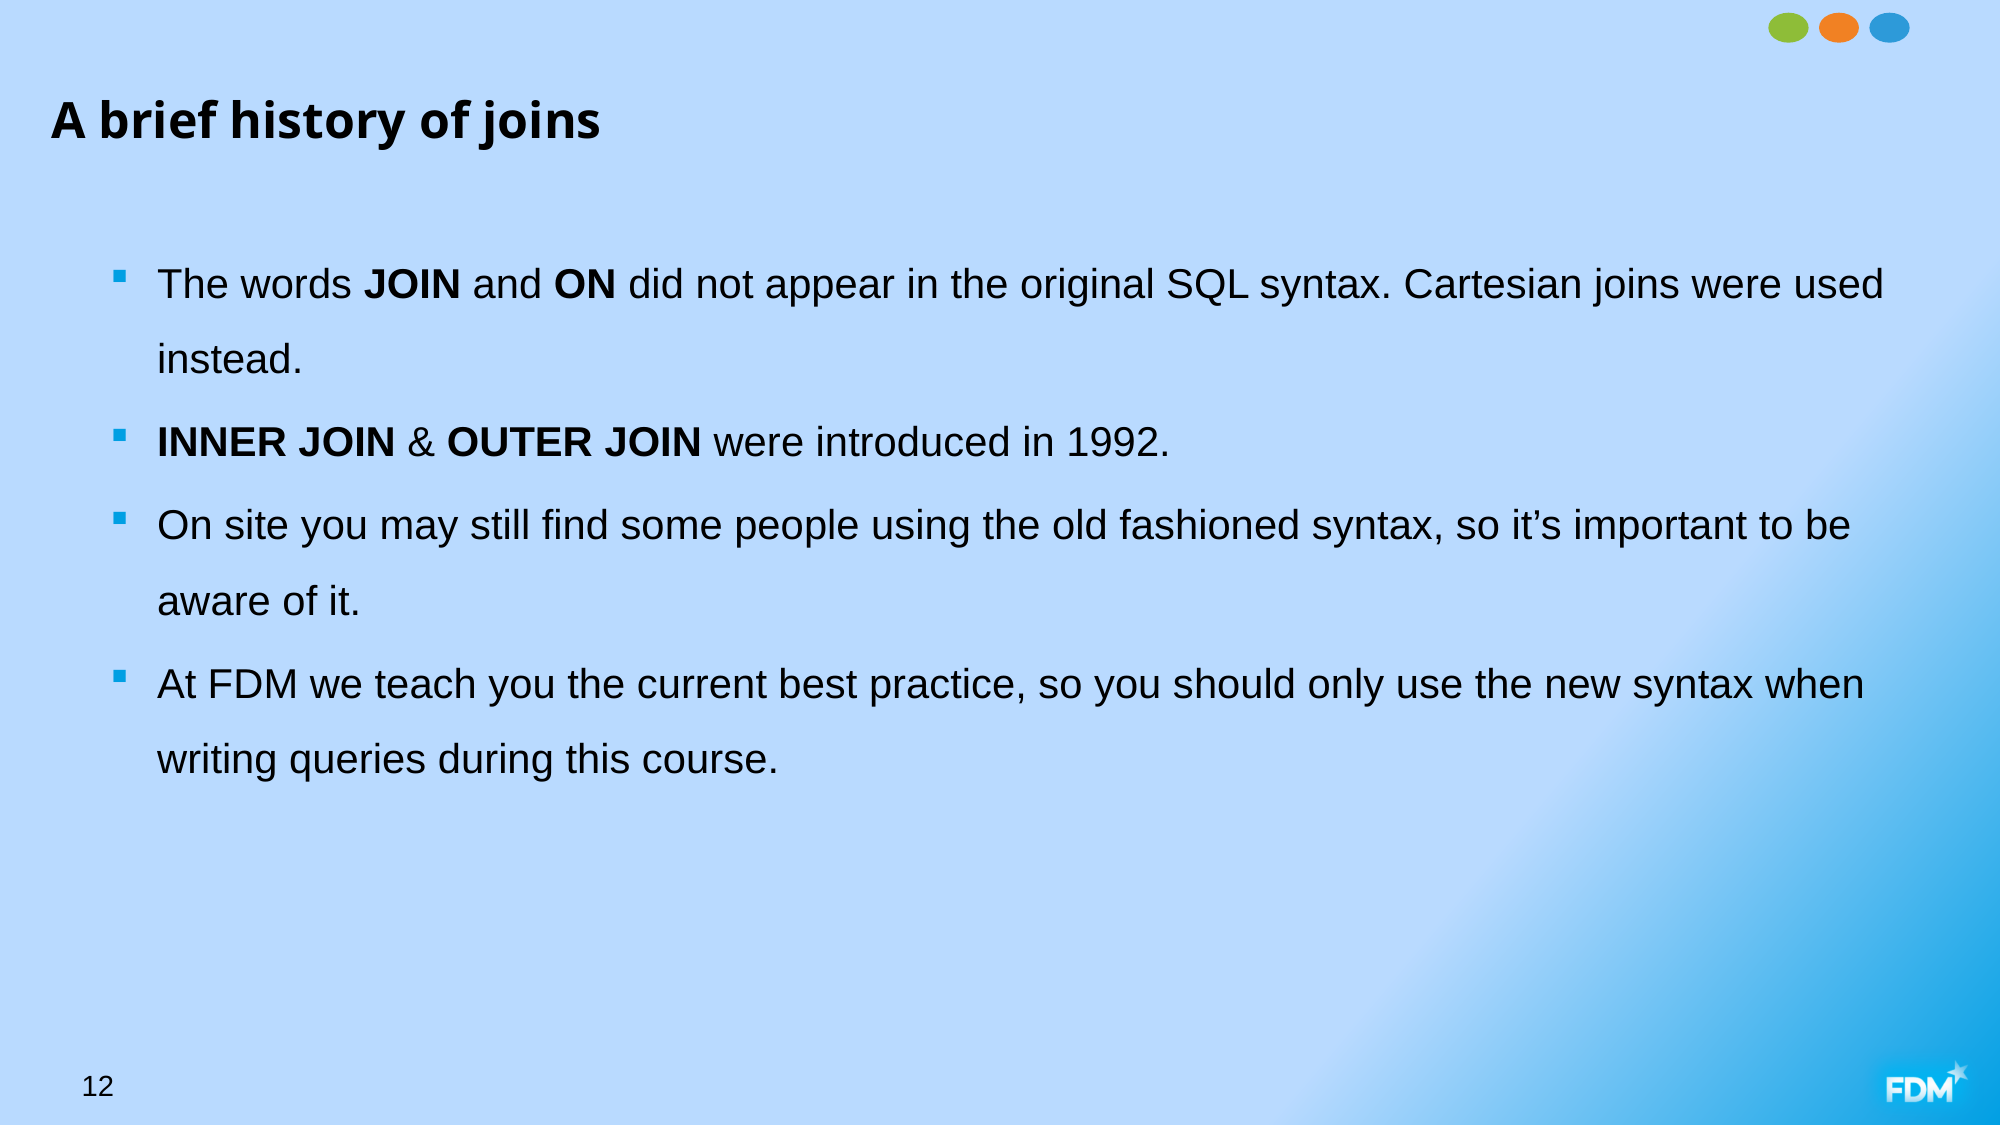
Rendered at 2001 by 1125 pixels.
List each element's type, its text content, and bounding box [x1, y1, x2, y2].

text_box A brief history of joins [39, 76, 1879, 159]
text_box The words JOIN and ON did not appear in the original SQL syntax. Cartesian joins were used instead. INNER JOIN & OUTER JOIN were introduced in 1992. On site you may still find some people using the old fashioned syntax, so it’s important to be aware of it. At FDM we teach you the current best practice, so you should only use the new syntax when writing queries during this course. [84, 219, 1906, 794]
text_box [136, 275, 1853, 345]
slide_number 12 [66, 1060, 534, 1110]
picture [1858, 1029, 2000, 1125]
